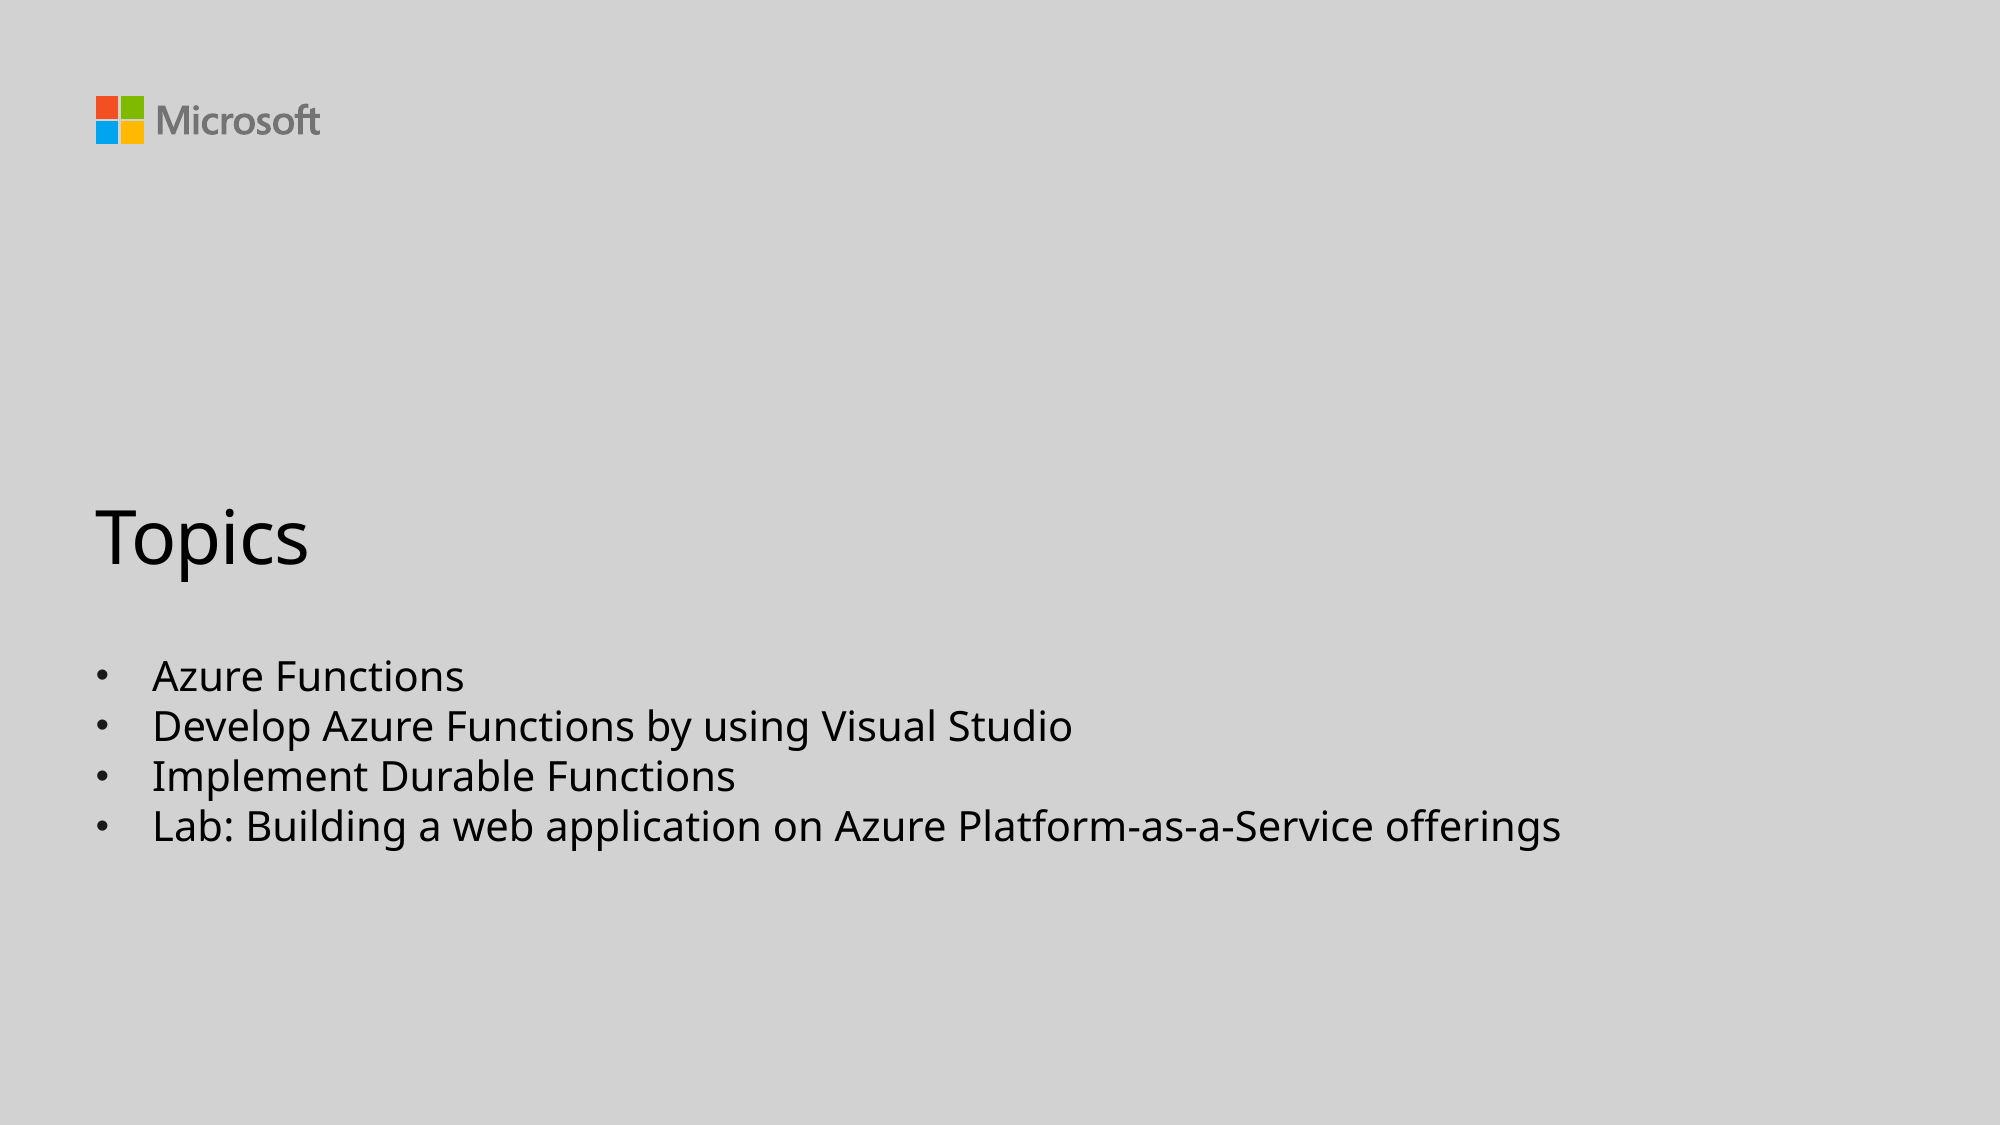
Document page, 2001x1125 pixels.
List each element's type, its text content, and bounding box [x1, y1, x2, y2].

title Topics [95, 488, 1596, 580]
list Azure Functions Develop Azure Functions by using Visual Studio Implement Durable Functions Lab: Building a web application on Azure Platform-as-a-Service offerings [95, 650, 1596, 852]
